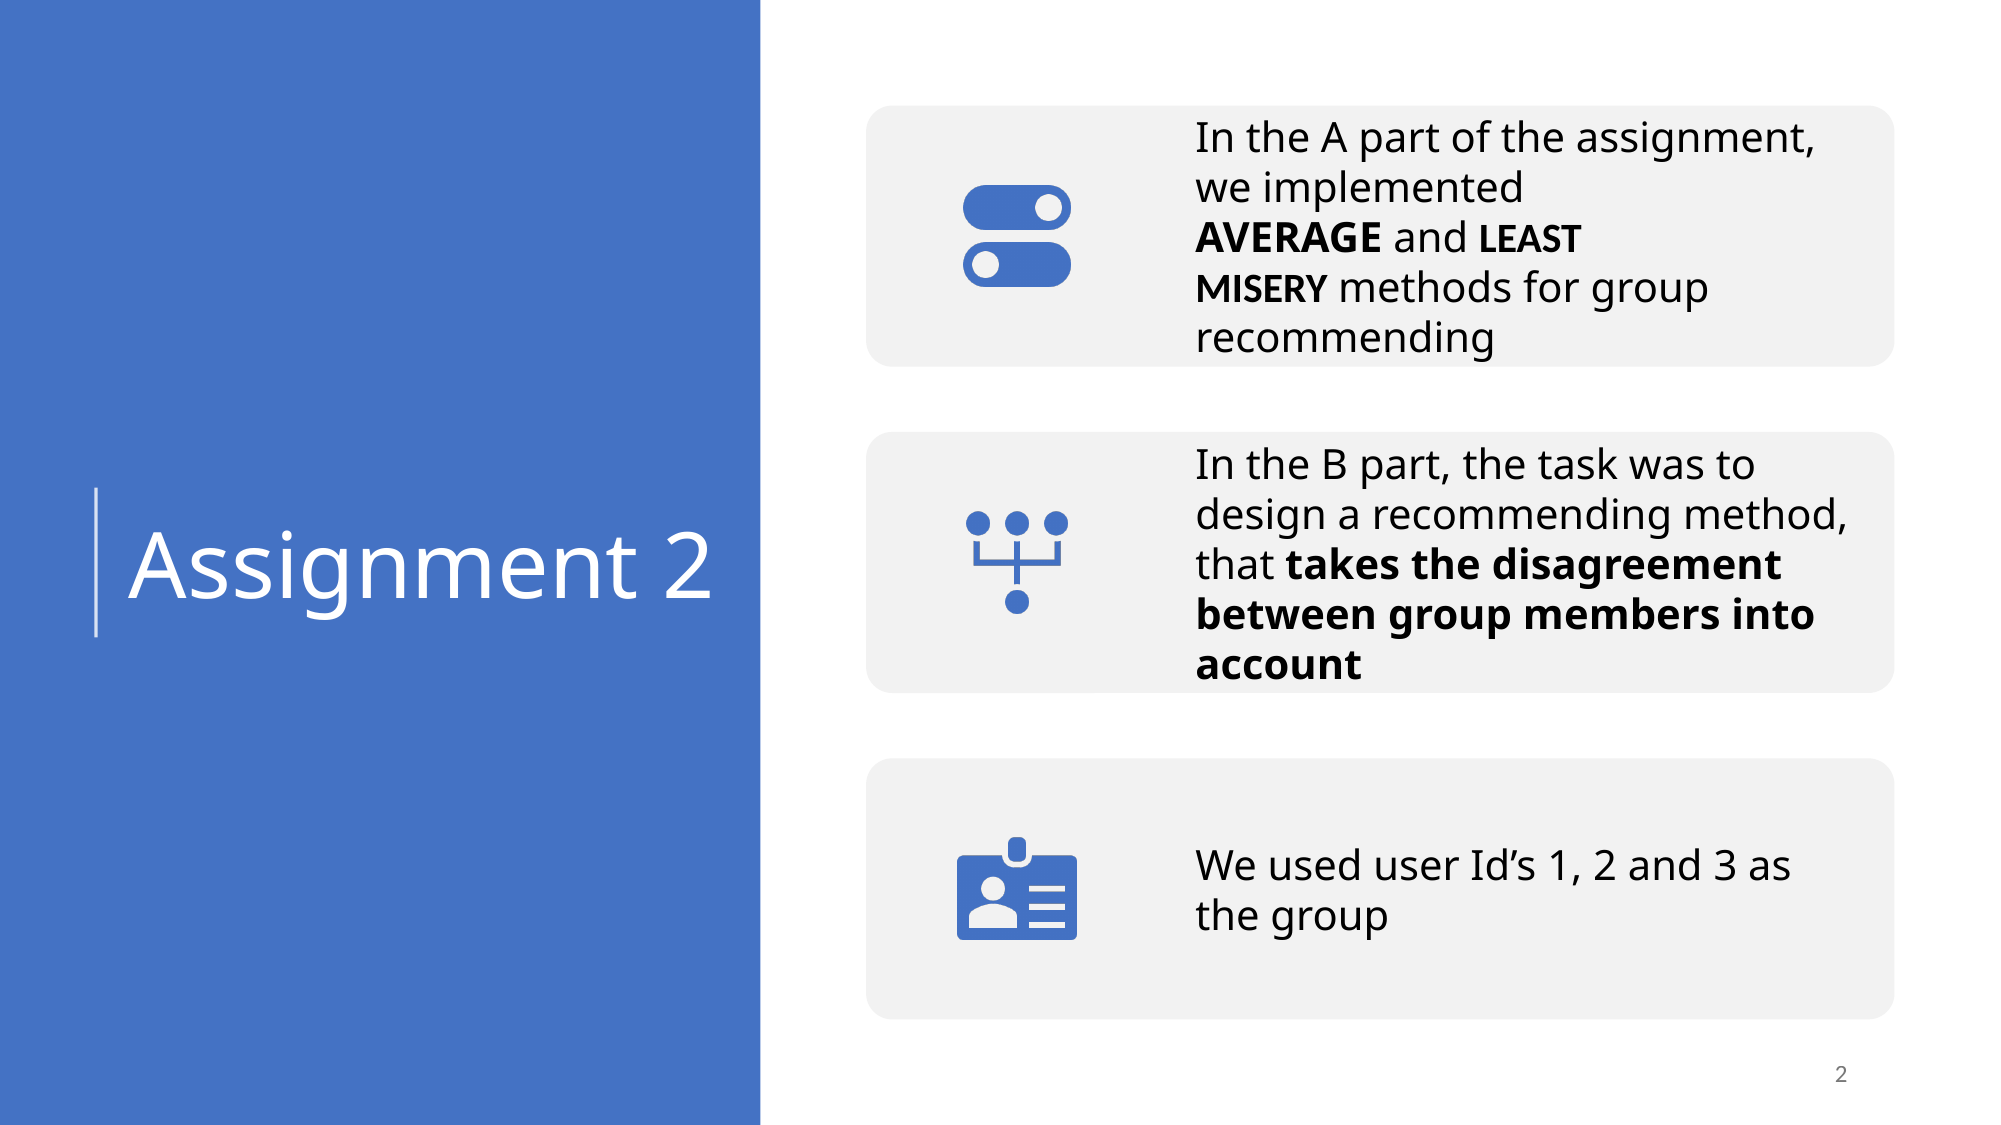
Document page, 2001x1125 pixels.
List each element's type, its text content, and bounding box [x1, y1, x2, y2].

title Assignment 2 [113, 116, 736, 1021]
text_box [0, 0, 761, 1125]
slide_number 2 [1412, 1042, 1863, 1103]
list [866, 105, 1895, 1020]
